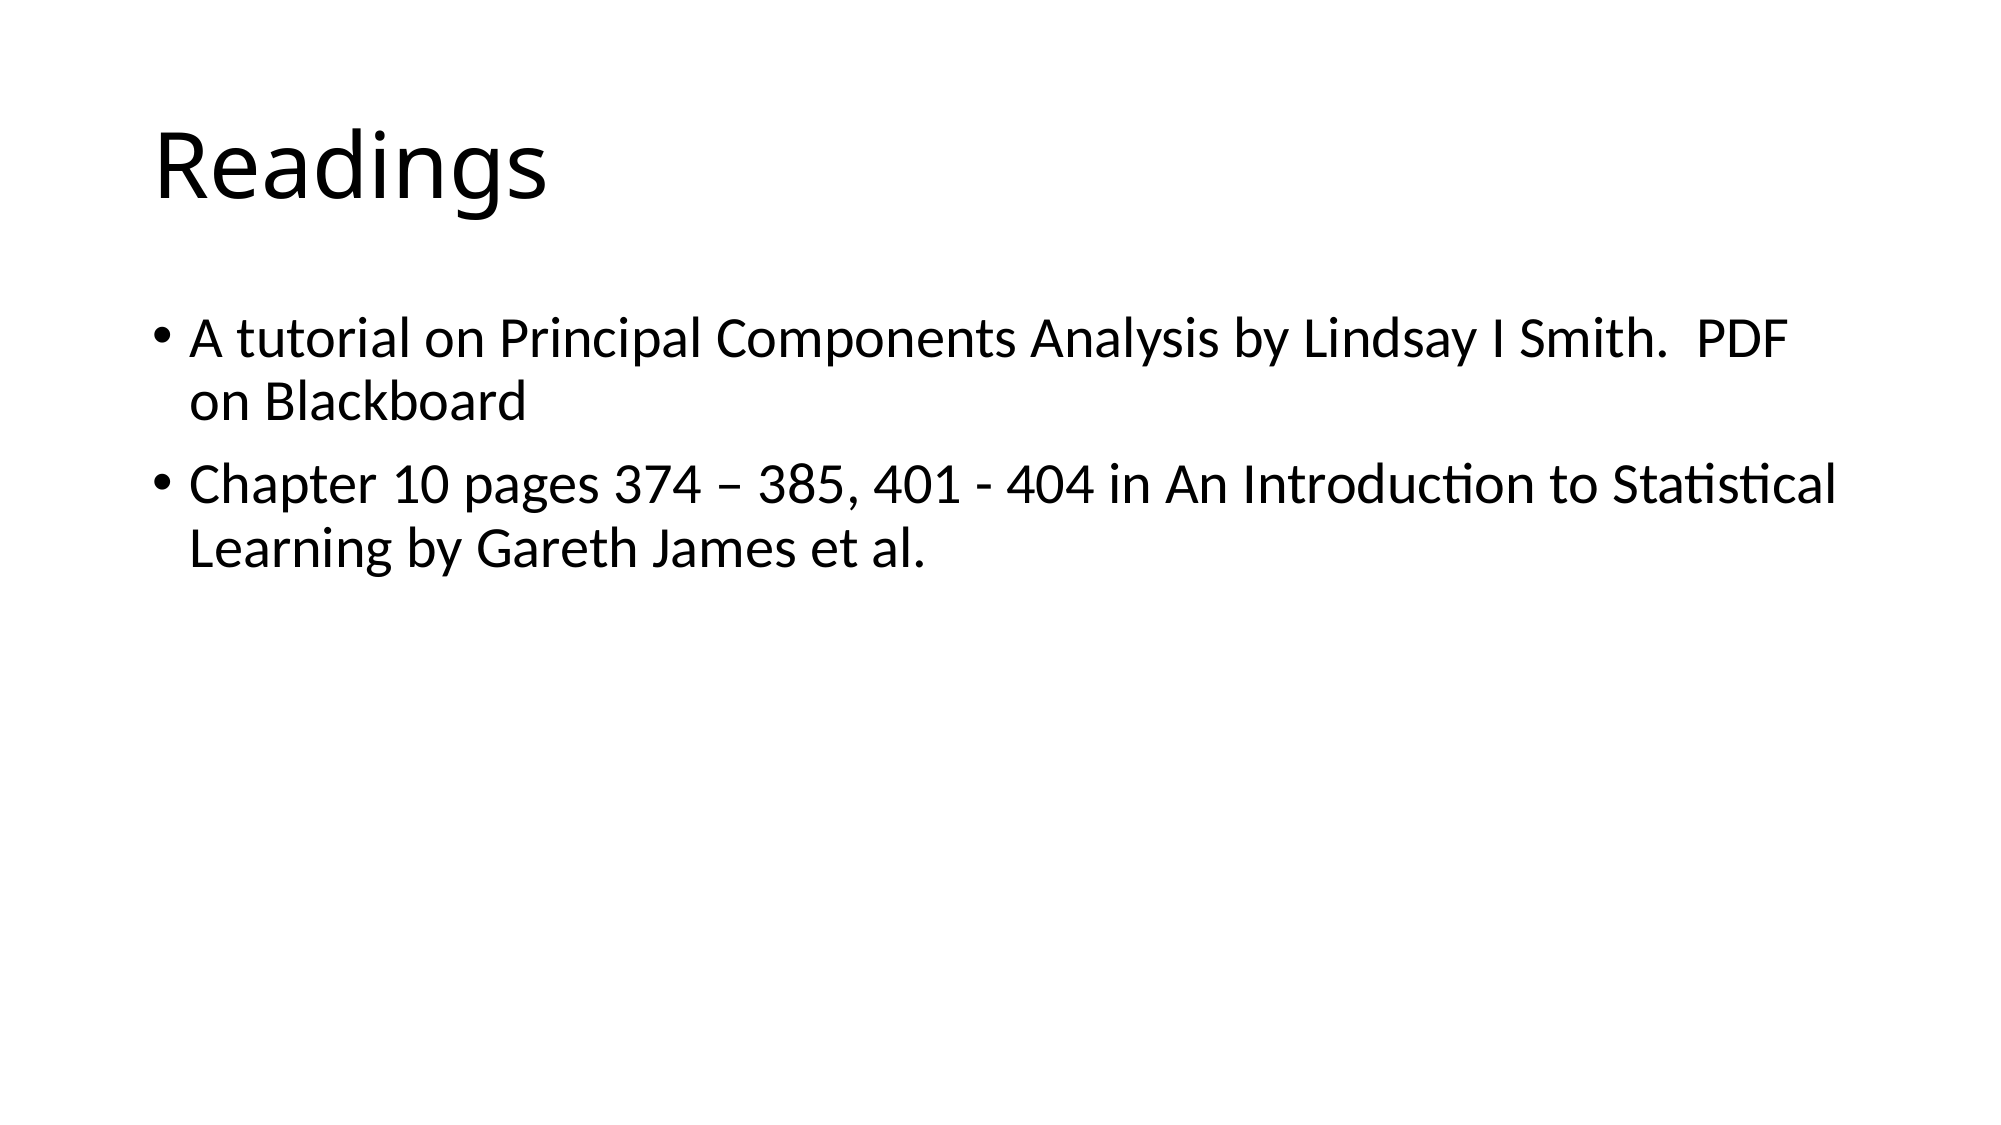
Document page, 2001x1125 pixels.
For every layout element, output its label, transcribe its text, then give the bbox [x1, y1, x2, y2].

title Readings [137, 59, 1863, 278]
list A tutorial on Principal Components Analysis by Lindsay I Smith. PDF on Blackboard Chapter 10 pages 374 – 385, 401 - 404 in An Introduction to Statistical Learning by Gareth James et al. [137, 299, 1863, 1014]
